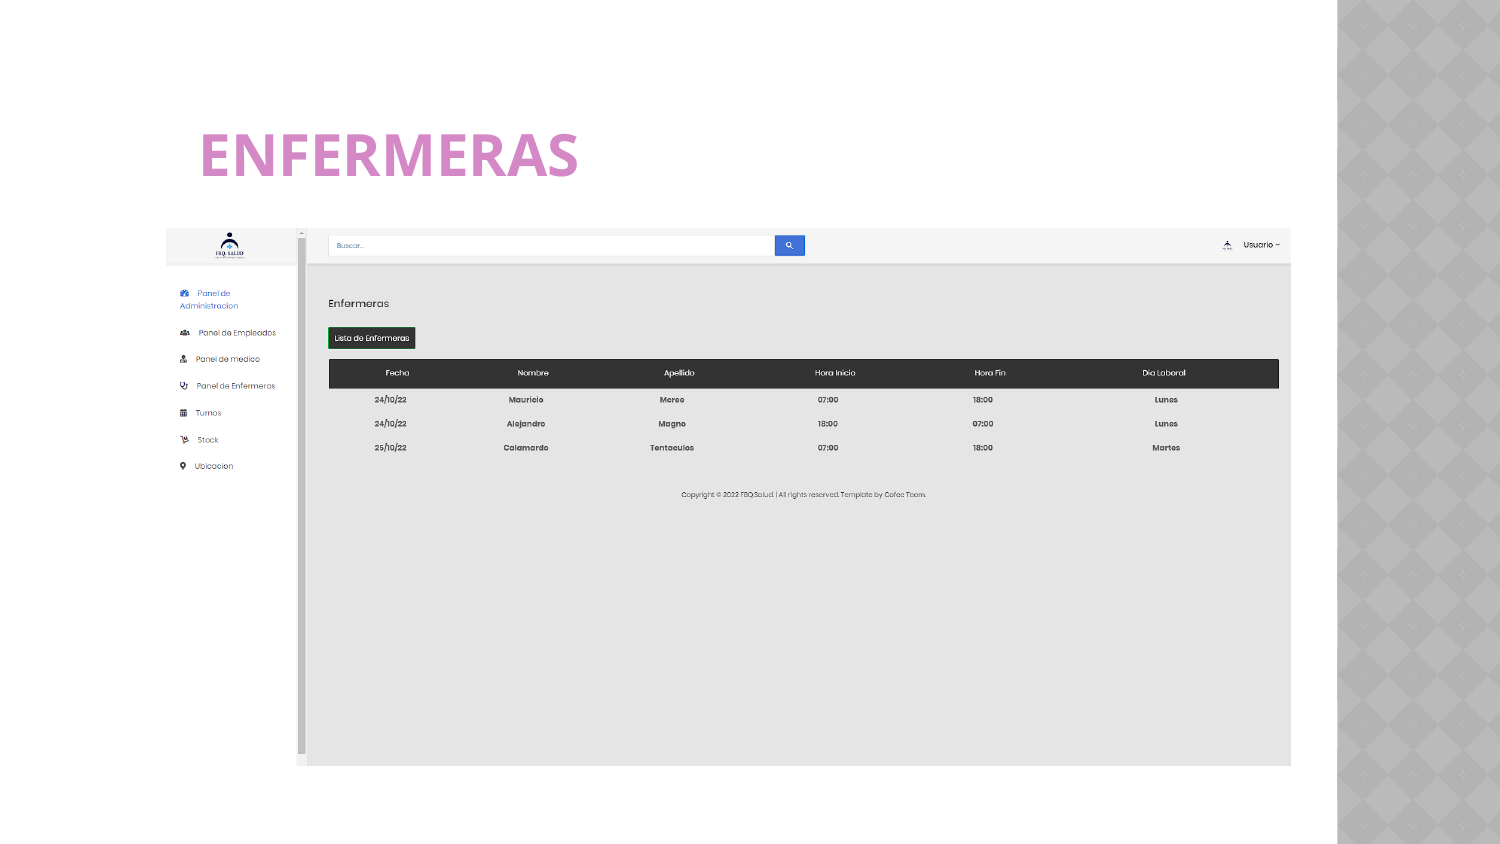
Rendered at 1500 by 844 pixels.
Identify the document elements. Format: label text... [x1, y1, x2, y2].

title enfermeras [183, 78, 1339, 229]
picture [166, 227, 1292, 766]
